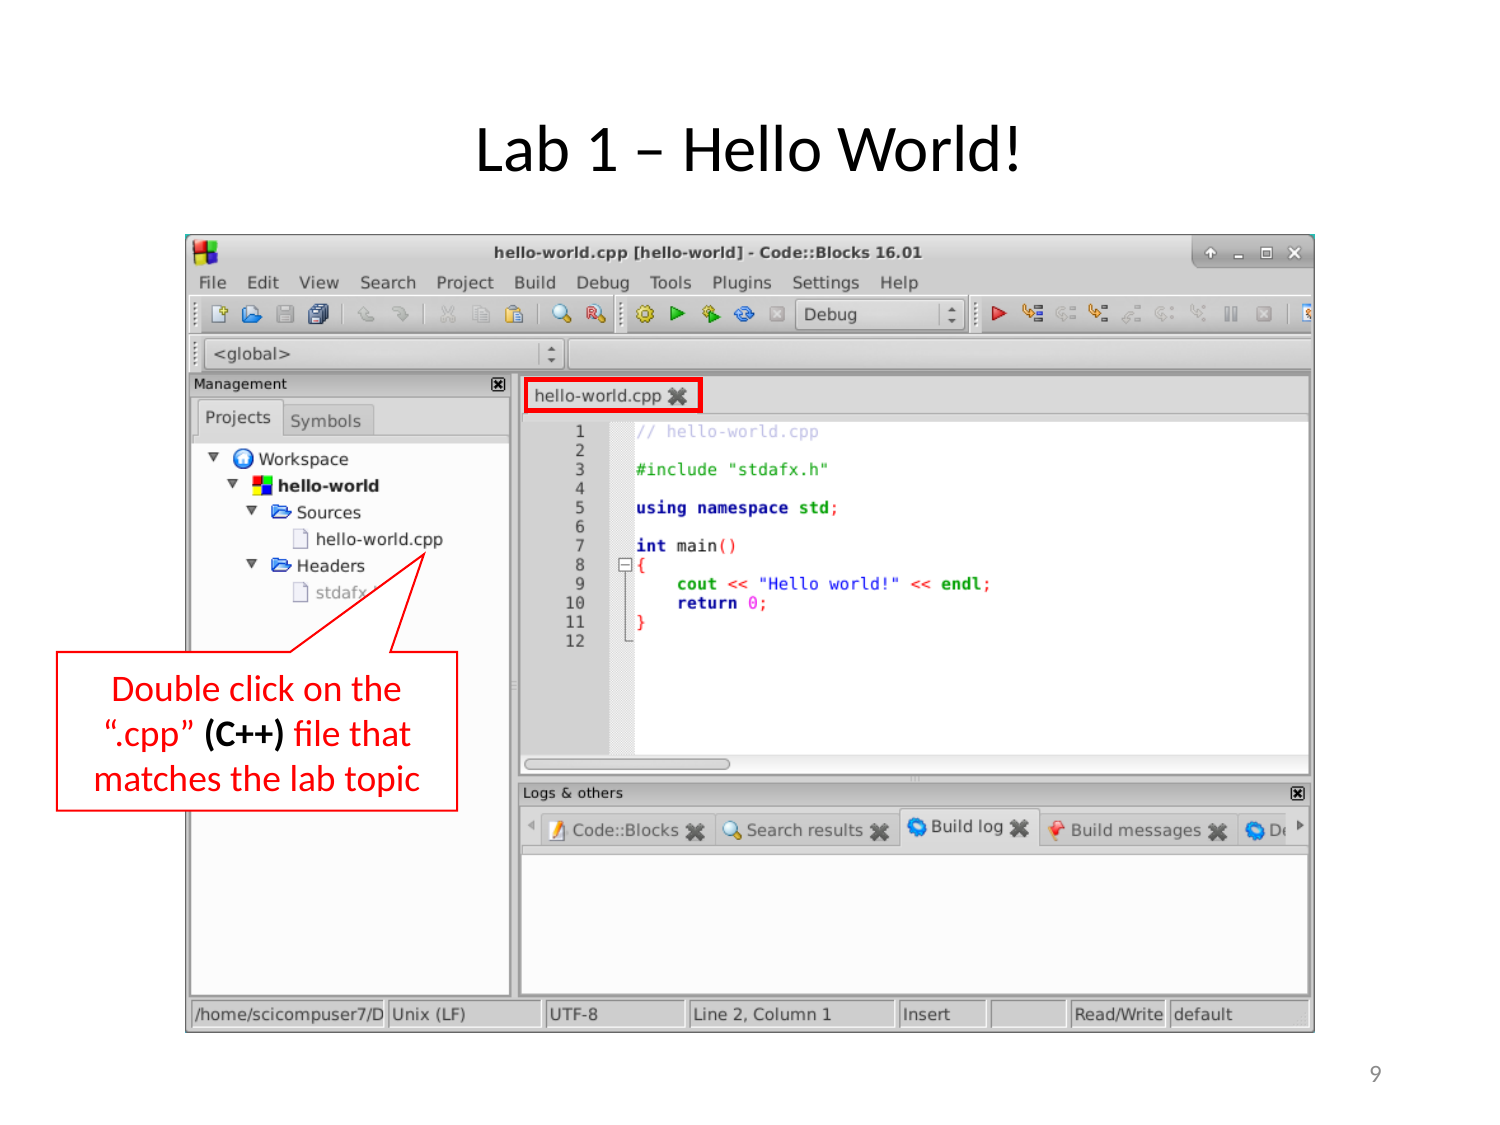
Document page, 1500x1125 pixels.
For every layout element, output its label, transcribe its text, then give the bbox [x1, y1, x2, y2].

text_box Double click on the “.cpp” (C++) file that matches the lab topic [55, 650, 185, 812]
picture [185, 234, 1315, 1034]
title Lab 1 – Hello World! [103, 59, 1397, 241]
slide_number 9 [1059, 1042, 1397, 1103]
